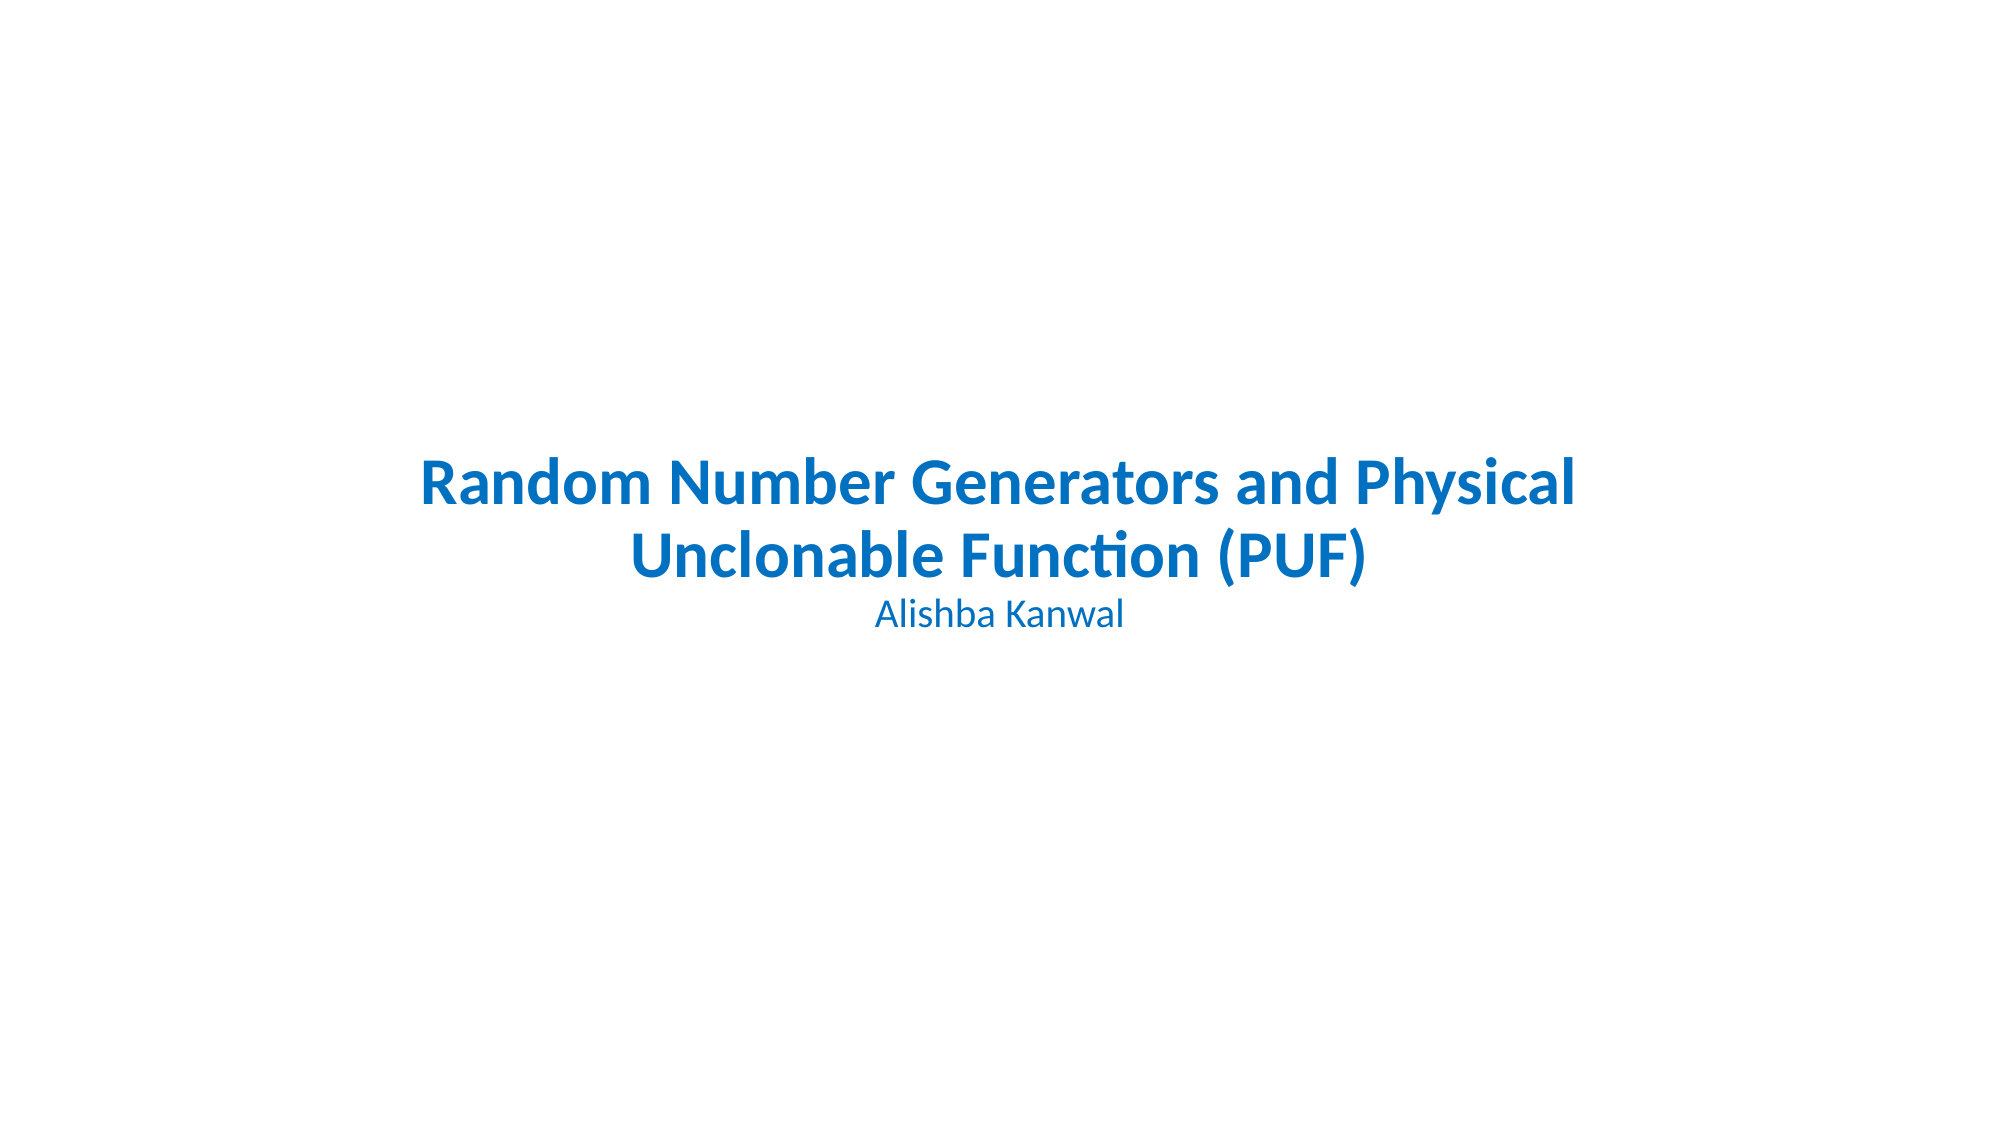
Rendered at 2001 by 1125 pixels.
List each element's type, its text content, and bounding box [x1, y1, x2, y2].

title Random Number Generators and Physical Unclonable Function (PUF) Alishba Kanwal [249, 437, 1750, 644]
